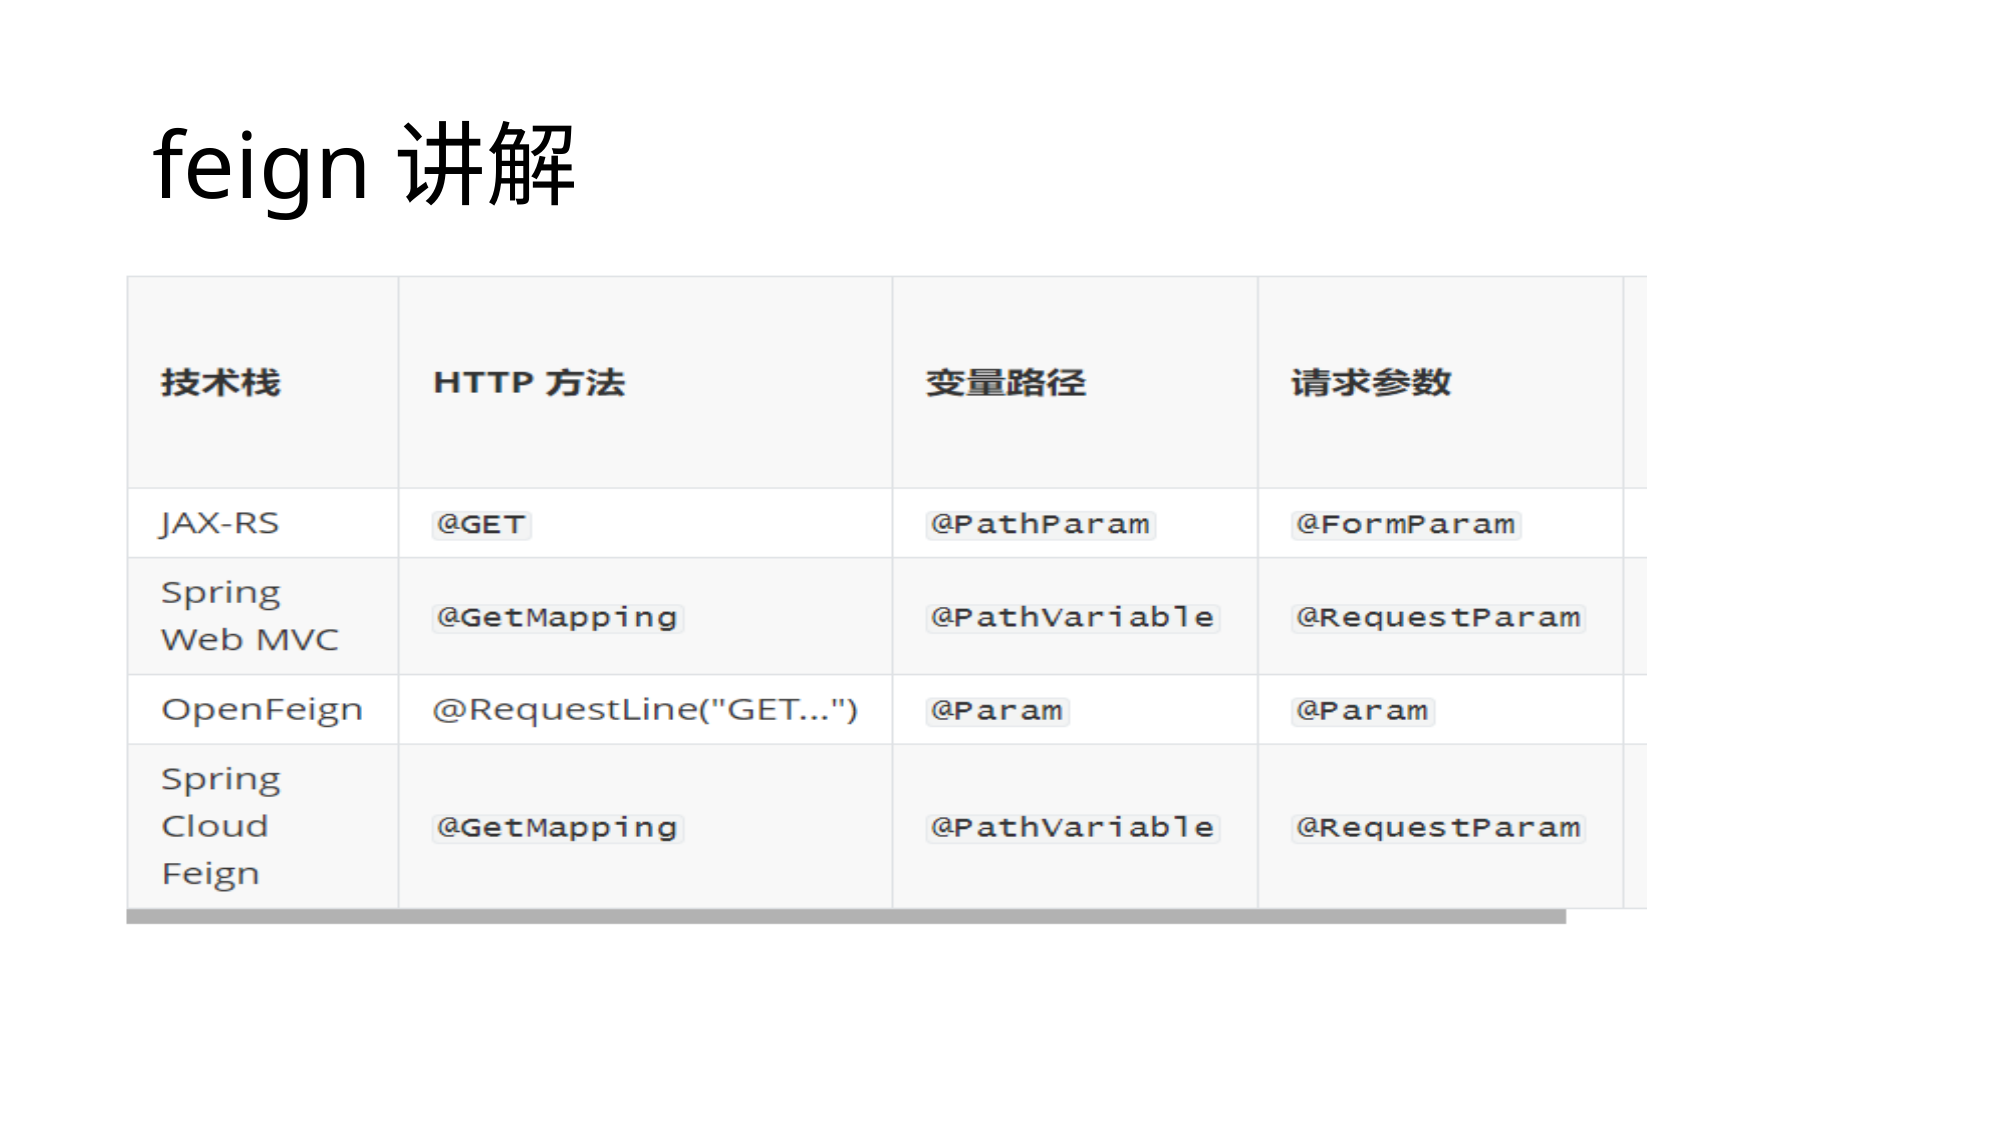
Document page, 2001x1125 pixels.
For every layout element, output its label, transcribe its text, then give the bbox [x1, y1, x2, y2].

title feign讲解 [137, 59, 1863, 278]
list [125, 270, 1647, 939]
